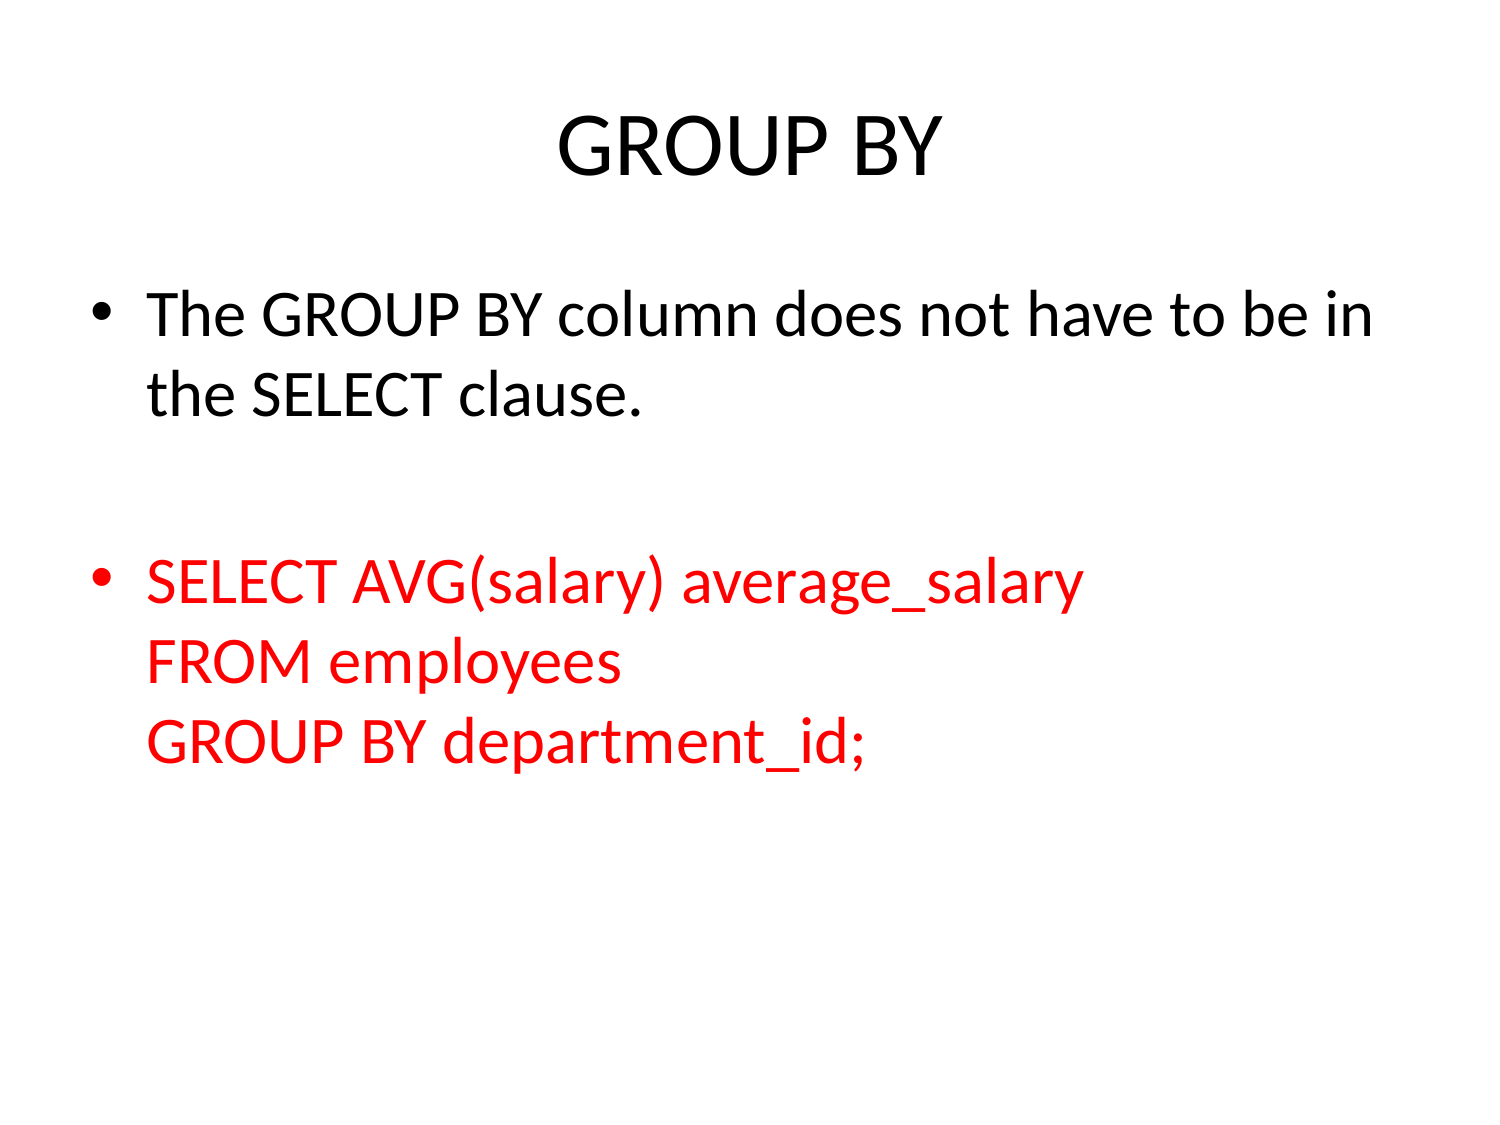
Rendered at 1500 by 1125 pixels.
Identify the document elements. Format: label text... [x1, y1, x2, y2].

list The GROUP BY column does not have to be in the SELECT clause. SELECT AVG(salary) average_salary FROM employees GROUP BY department_id; [75, 262, 1425, 1005]
title GROUP BY [75, 45, 1425, 233]
